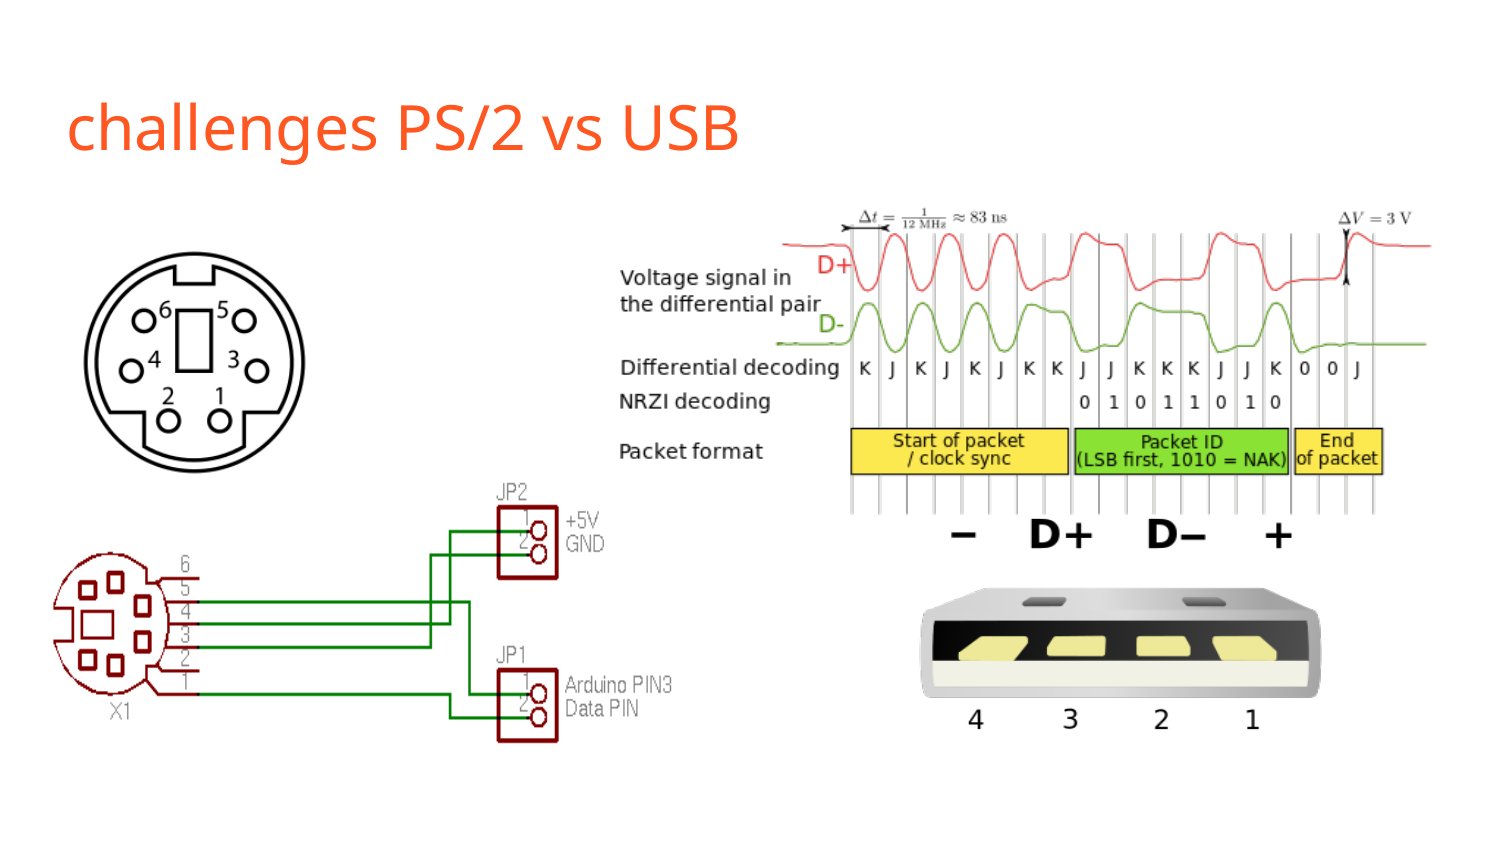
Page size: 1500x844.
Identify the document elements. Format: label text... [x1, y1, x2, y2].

picture [50, 188, 1450, 773]
title challenges PS/2 vs USB [51, 72, 1449, 167]
